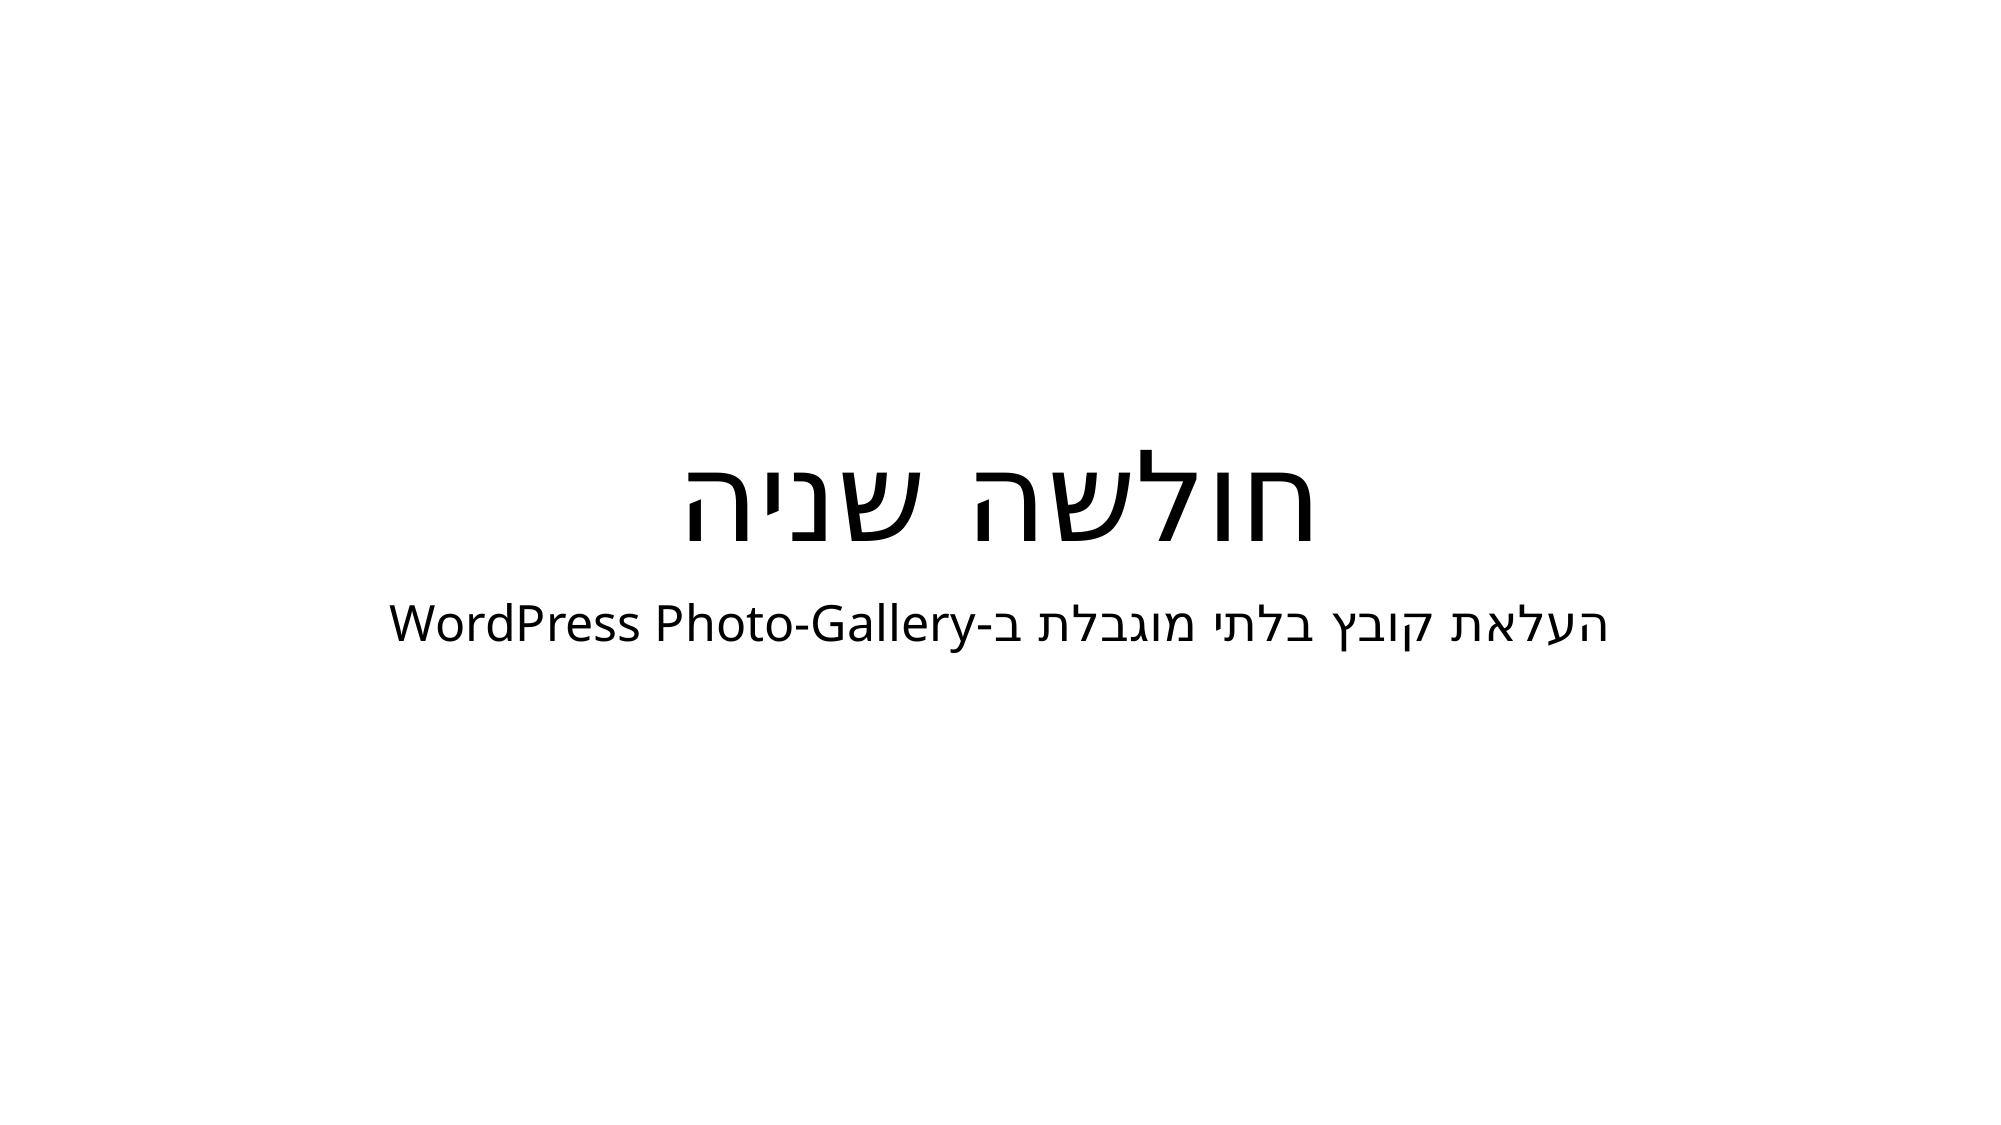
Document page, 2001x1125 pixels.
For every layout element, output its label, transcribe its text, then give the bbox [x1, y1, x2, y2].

subtitle העלאת קובץ בלתי מוגבלת ב-WordPress Photo-Gallery [249, 590, 1750, 863]
title חולשה שניה [249, 184, 1750, 576]
